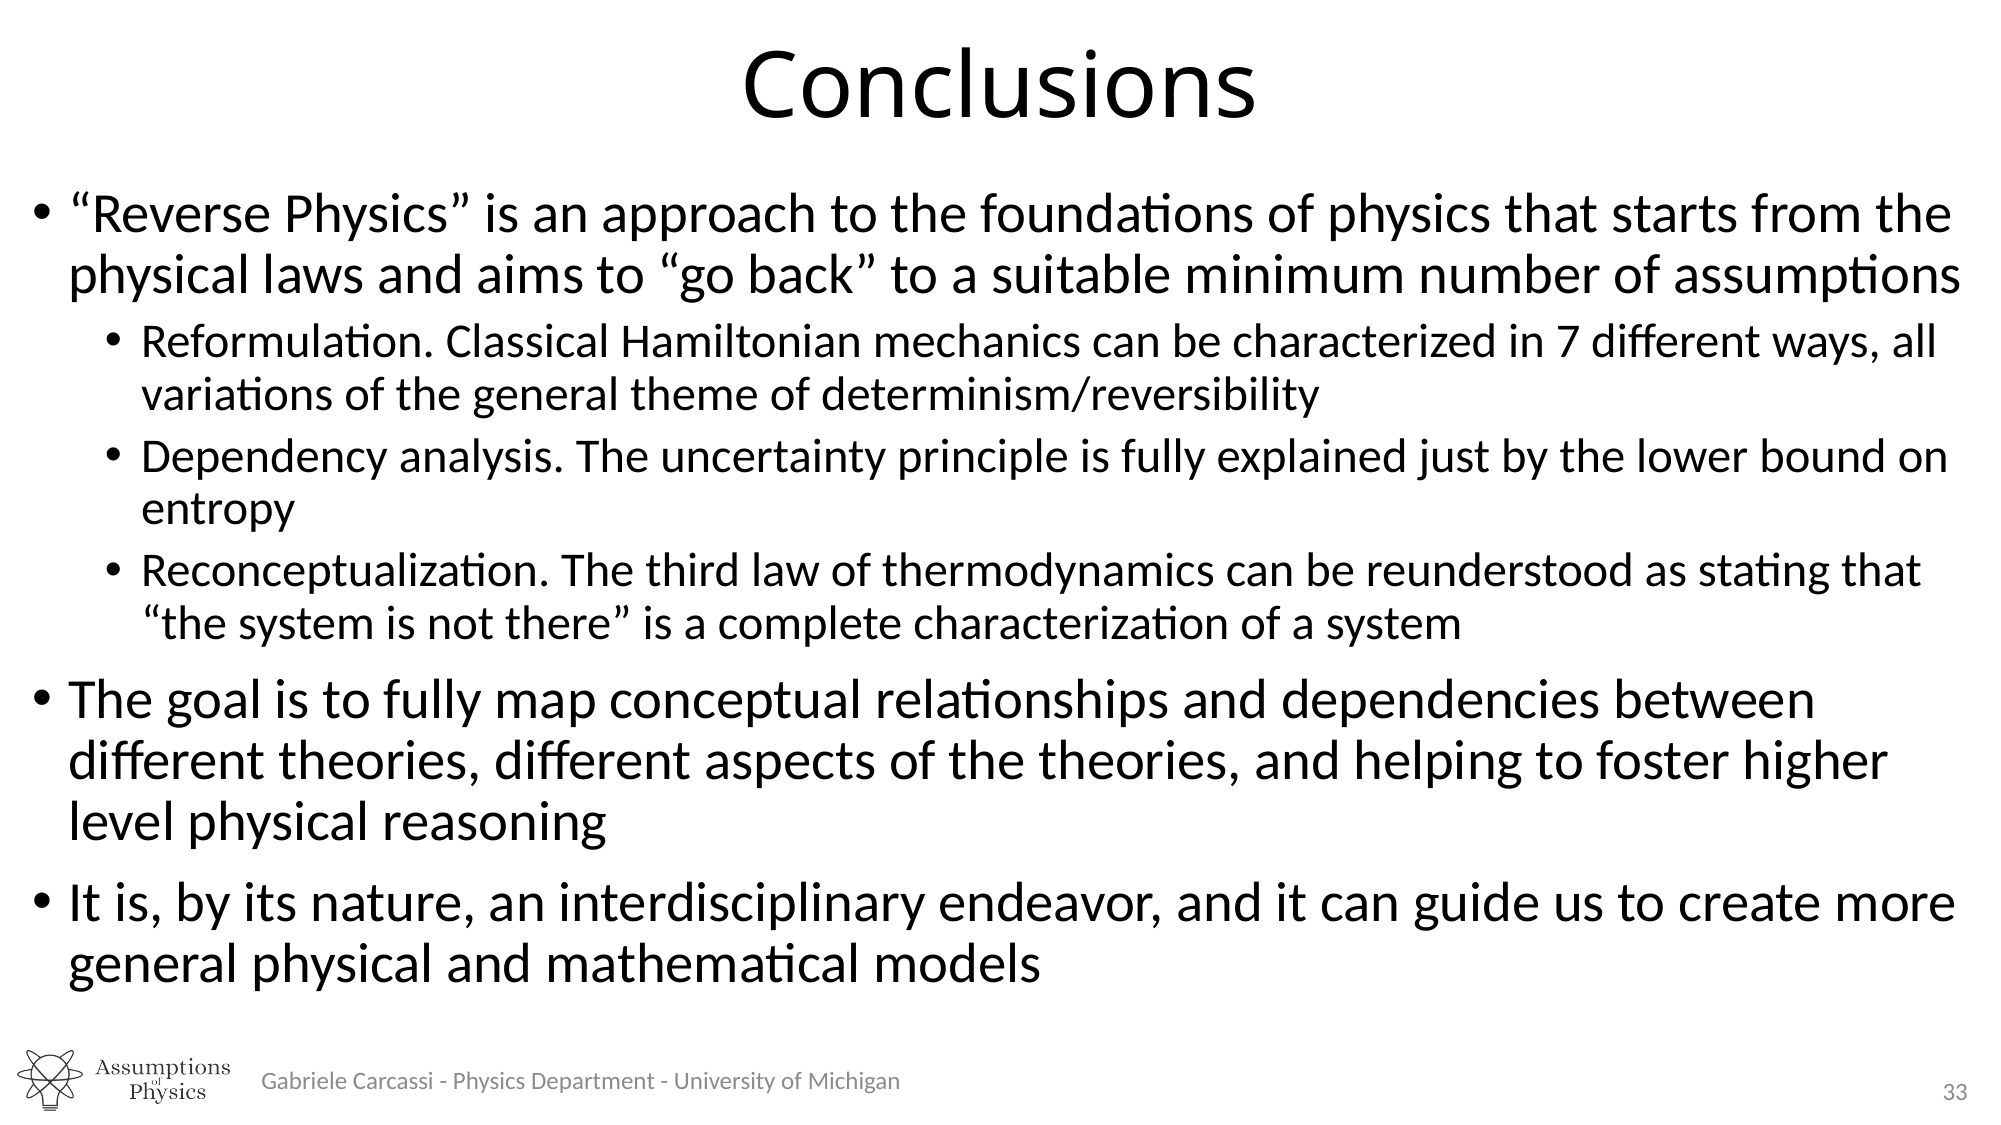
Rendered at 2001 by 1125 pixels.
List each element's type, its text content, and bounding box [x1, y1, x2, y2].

list “Reverse Physics” is an approach to the foundations of physics that starts from the physical laws and aims to “go back” to a suitable minimum number of assumptions Reformulation. Classical Hamiltonian mechanics can be characterized in 7 different ways, all variations of the general theme of determinism/reversibility Dependency analysis. The uncertainty principle is fully explained just by the lower bound on entropy Reconceptualization. The third law of thermodynamics can be reunderstood as stating that “the system is not there” is a complete characterization of a system The goal is to fully map conceptual relationships and dependencies between different theories, different aspects of the theories, and helping to foster higher level physical reasoning It is, by its nature, an interdisciplinary endeavor, and it can guide us to create more general physical and mathematical models [17, 176, 1983, 1031]
slide_number 33 [1891, 1072, 1983, 1110]
picture [95, 1058, 230, 1104]
picture [17, 1050, 83, 1111]
footer Gabriele Carcassi - Physics Department - University of Michigan [246, 1049, 1226, 1110]
title Conclusions [17, 13, 1983, 162]
